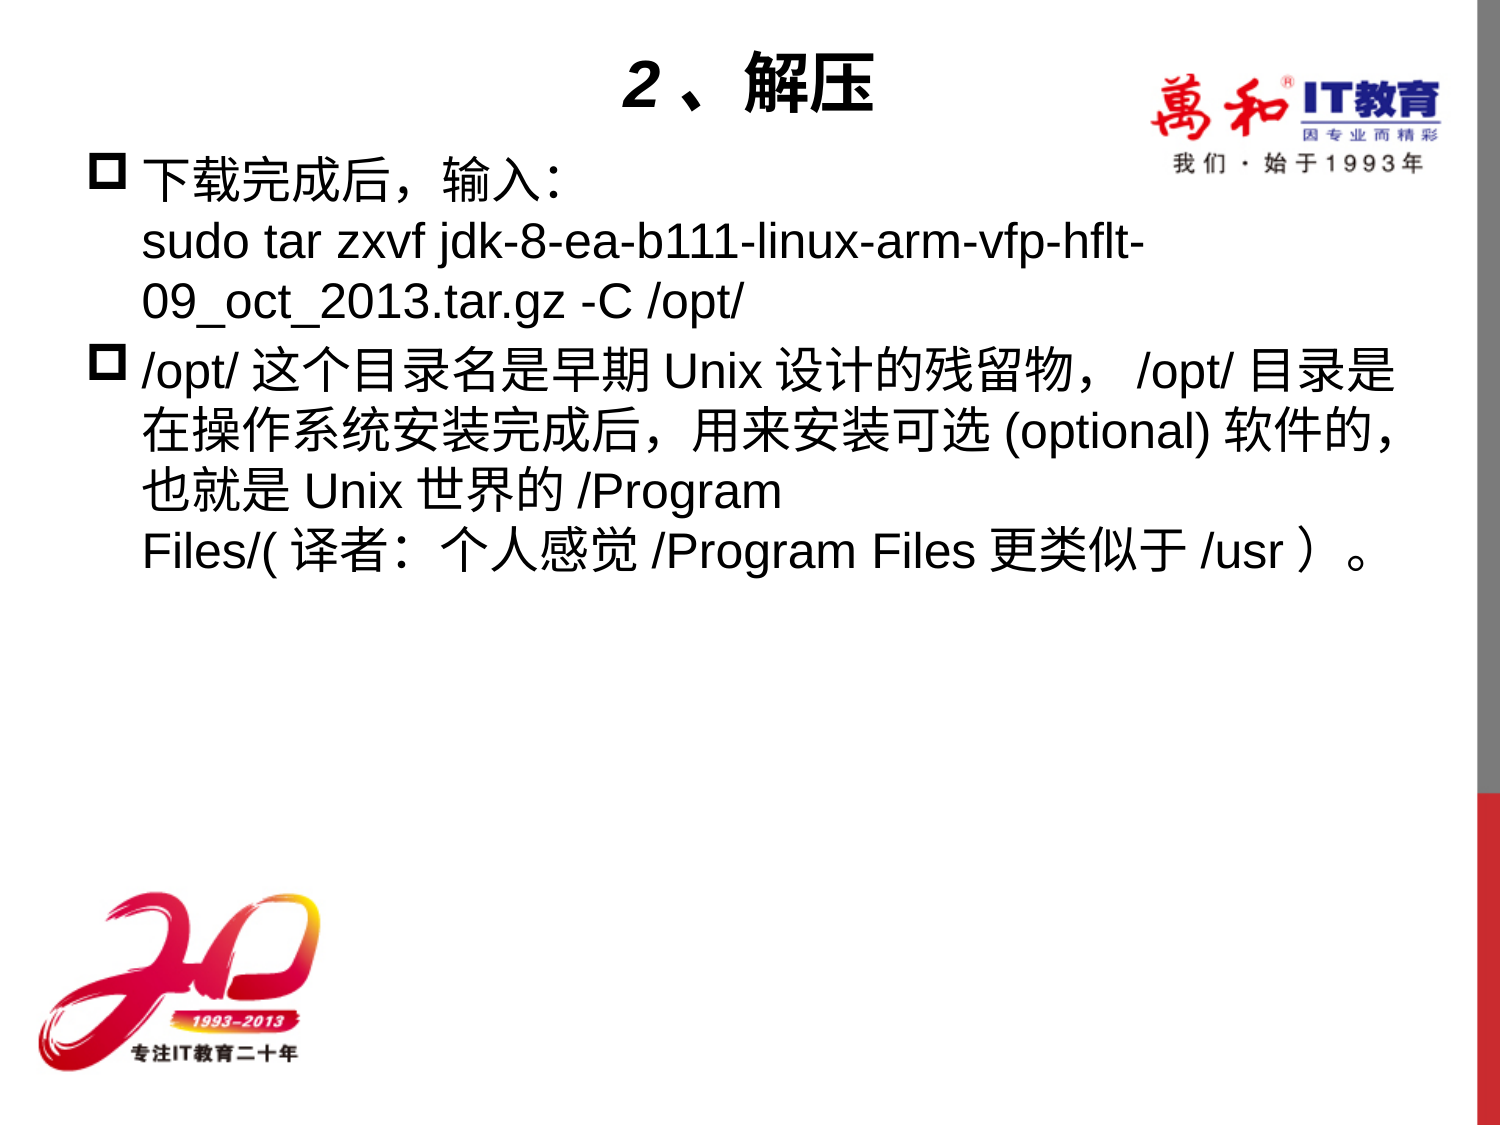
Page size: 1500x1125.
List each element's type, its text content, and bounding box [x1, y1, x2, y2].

picture [0, 0, 1500, 1125]
title 2、解压 [74, 37, 1426, 130]
list 下载完成后，输入： sudo tar zxvf jdk-8-ea-b111-linux-arm-vfp-hflt-09_oct_2013.tar.gz -C /opt/ /opt/这个目录名是早期Unix设计的残留物，/opt/目录是在操作系统安装完成后，用来安装可选(optional)软件的，也就是Unix世界的/Program Files/(译者：个人感觉/Program Files更类似于/usr）。 [70, 140, 1459, 1055]
